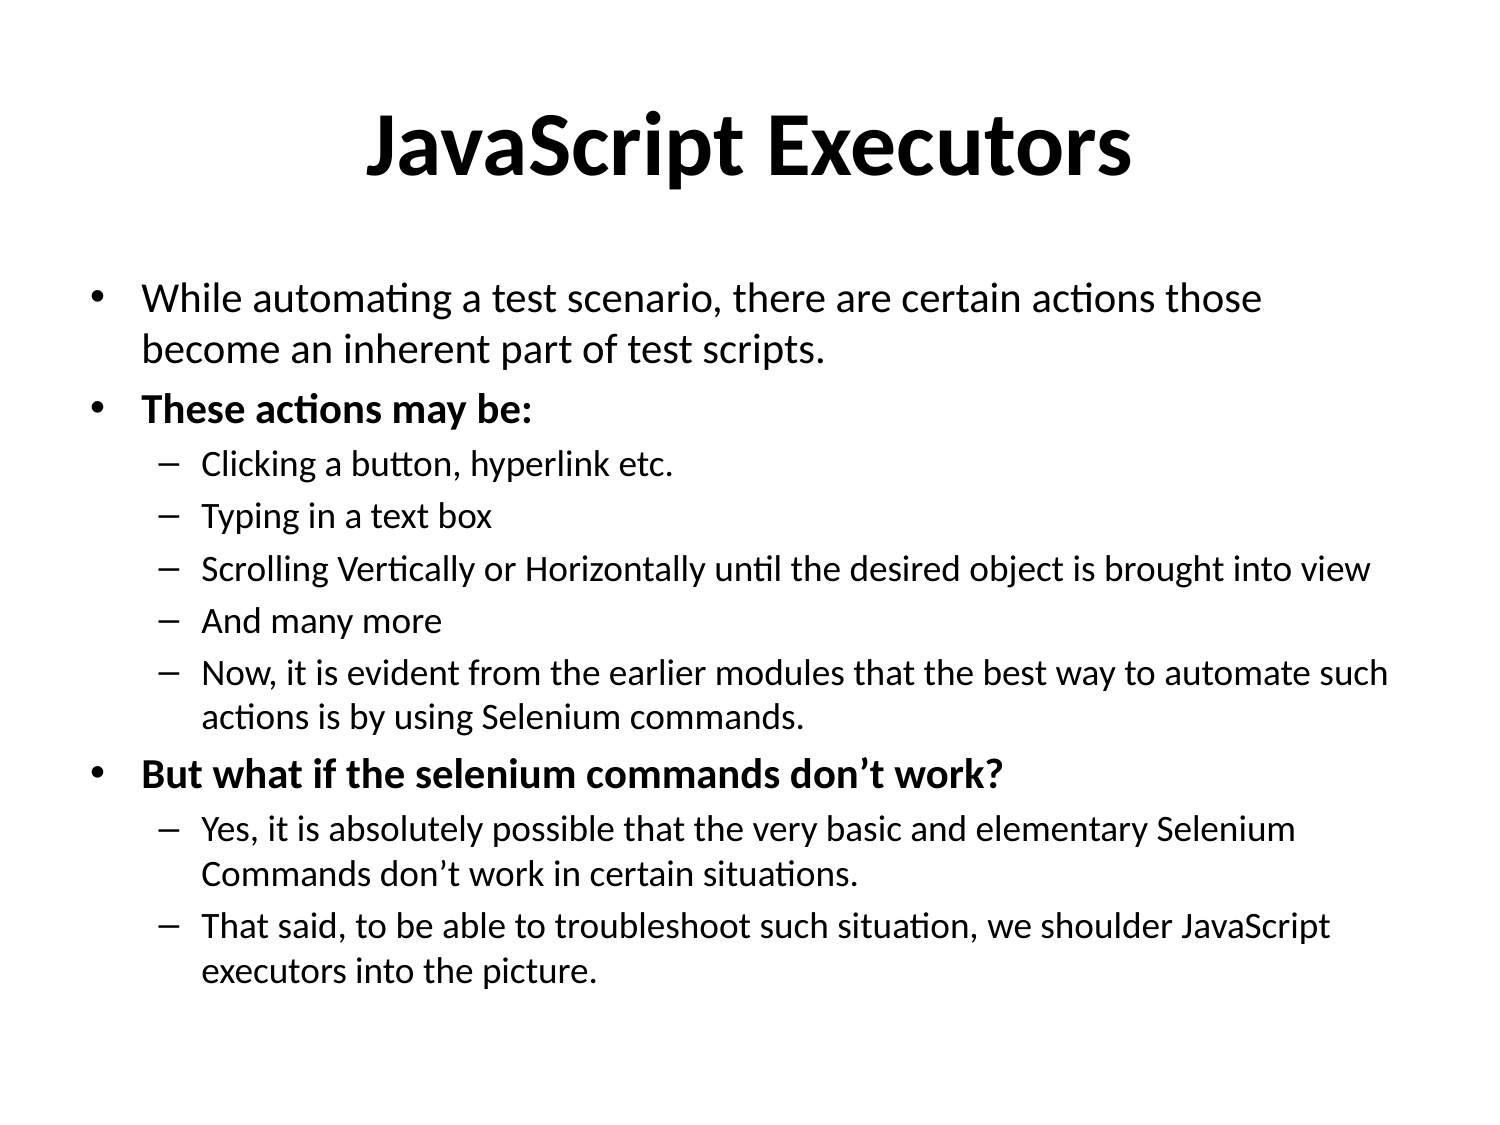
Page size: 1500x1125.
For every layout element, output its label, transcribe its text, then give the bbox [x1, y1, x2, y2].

list While automating a test scenario, there are certain actions those become an inherent part of test scripts. These actions may be: Clicking a button, hyperlink etc. Typing in a text box Scrolling Vertically or Horizontally until the desired object is brought into view And many more Now, it is evident from the earlier modules that the best way to automate such actions is by using Selenium commands. But what if the selenium commands don’t work? Yes, it is absolutely possible that the very basic and elementary Selenium Commands don’t work in certain situations. That said, to be able to troubleshoot such situation, we shoulder JavaScript executors into the picture. [75, 262, 1425, 1005]
title JavaScript Executors [75, 45, 1425, 233]
